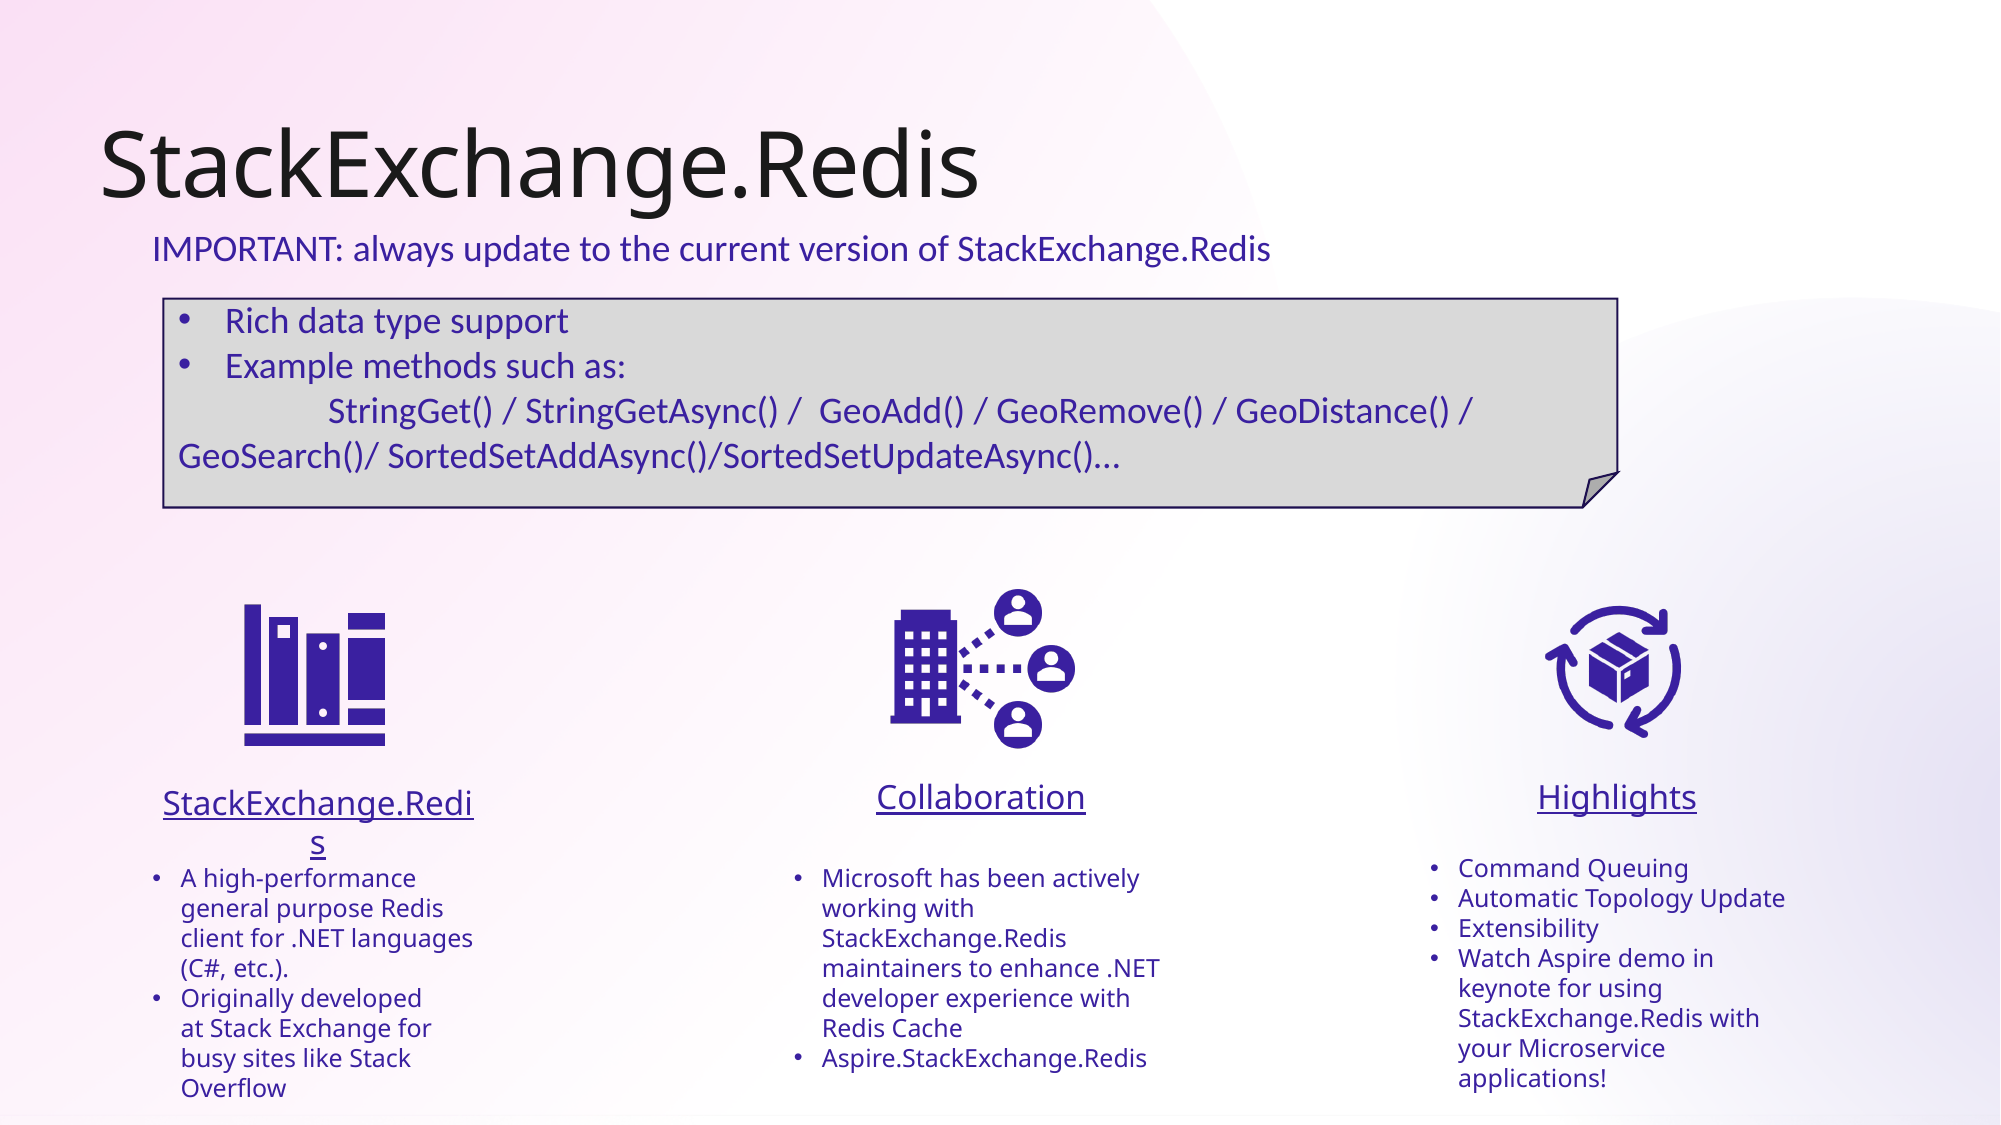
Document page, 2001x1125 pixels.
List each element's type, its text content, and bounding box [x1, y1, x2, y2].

text_box IMPORTANT: always update to the current version of StackExchange.Redis [137, 216, 1863, 277]
text_box Rich data type support Example methods such as: StringGet() / StringGetAsync() / GeoAdd() / GeoRemove() / GeoDistance() / GeoSearch()/ SortedSetAddAsync()/SortedSetUpdateAsync()… [162, 297, 1621, 509]
text_box Highlights [1415, 768, 1820, 824]
text_box StackExchange.Redis [144, 774, 492, 855]
text_box Command Queuing​ Automatic Topology Update Extensibility Watch Aspire demo in keynote for using StackExchange.Redis with your Microservice applications! [1415, 845, 1820, 1100]
text_box Collaboration [778, 769, 1184, 824]
text_box A high-performance general purpose Redis client for .NET languages (C#, etc.). Originally developed at Stack Exchange for busy sites like Stack Overflow [137, 855, 492, 1110]
picture [0, 0, 2001, 1125]
title StackExchange.Redis [99, 99, 1900, 235]
text_box Microsoft has been actively working with StackExchange.Redis maintainers to enhance .NET developer experience with Redis Cache Aspire.StackExchange.Redis [778, 855, 1184, 1080]
